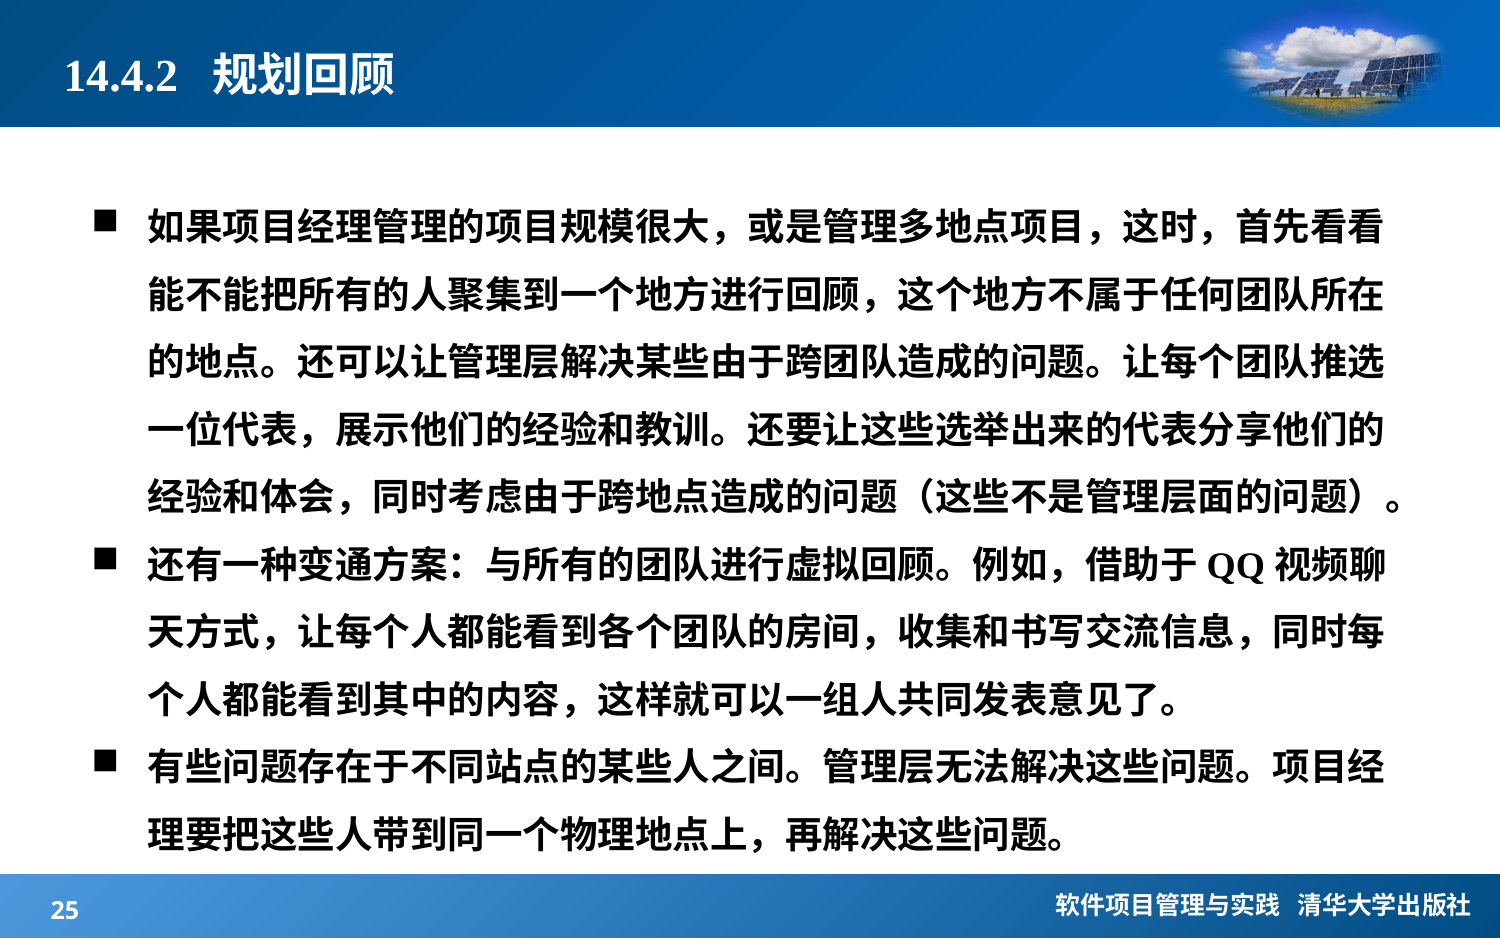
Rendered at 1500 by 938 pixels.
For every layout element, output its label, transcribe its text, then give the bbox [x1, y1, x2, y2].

text_box 如果项目经理管理的项目规模很大，或是管理多地点项目，这时，首先看看能不能把所有的人聚集到一个地方进行回顾，这个地方不属于任何团队所在的地点。还可以让管理层解决某些由于跨团队造成的问题。让每个团队推选一位代表，展示他们的经验和教训。还要让这些选举出来的代表分享他们的经验和体会，同时考虑由于跨地点造成的问题（这些不是管理层面的问题）。 还有一种变通方案：与所有的团队进行虚拟回顾。例如，借助于QQ视频聊天方式，让每个人都能看到各个团队的房间，收集和书写交流信息，同时每个人都能看到其中的内容，这样就可以一组人共同发表意见了。 有些问题存在于不同站点的某些人之间。管理层无法解决这些问题。项目经理要把这些人带到同一个物理地点上，再解决这些问题。 [76, 173, 1424, 759]
picture [1233, 6, 1433, 113]
title 14.4.2 规划回顾 [48, 19, 1005, 127]
